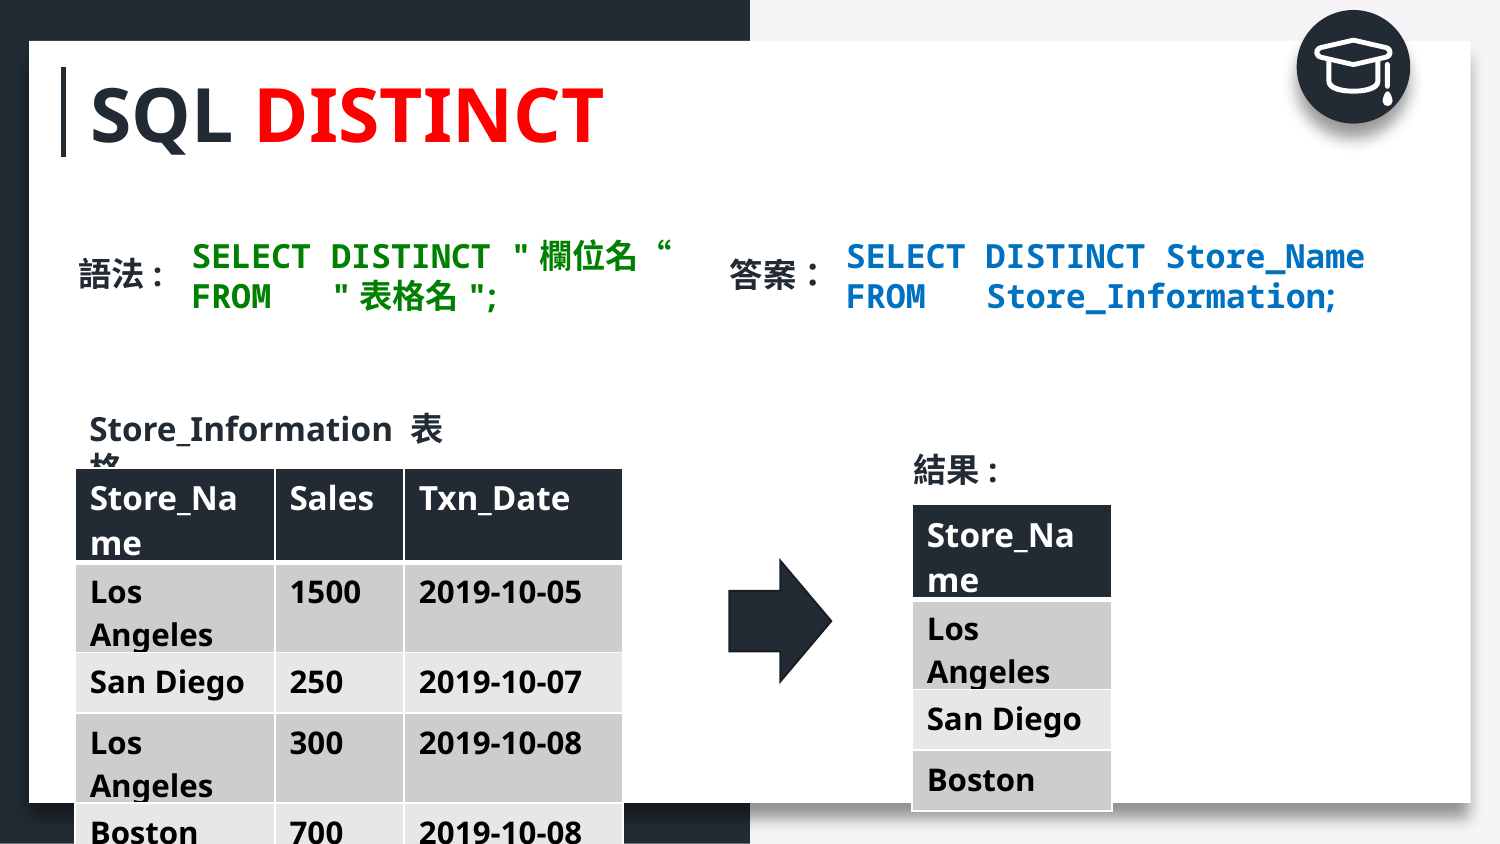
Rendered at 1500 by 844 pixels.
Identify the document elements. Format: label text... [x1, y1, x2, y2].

text_box 結果: [898, 442, 1012, 497]
table_cell 1500 [276, 565, 403, 652]
text_box SELECT DISTINCT Store_Name FROM Store_Information; [831, 227, 1455, 323]
text_box 語法: [63, 246, 176, 301]
text_box 答案： [715, 246, 832, 302]
table_header Store_Name [76, 469, 274, 560]
table_cell 2019-10-08 [405, 714, 622, 802]
table_cell Boston [76, 804, 274, 844]
table_cell Boston [913, 751, 1111, 810]
table_cell 2019-10-05 [405, 565, 622, 652]
text_box Store_Information 表格 [74, 400, 491, 467]
table_header Txn_Date [405, 469, 622, 560]
table_cell 700 [276, 804, 403, 844]
table_cell Los Angeles [913, 602, 1111, 689]
text_box SELECT DISTINCT "欄位名“ FROM "表格名"; [176, 227, 750, 323]
table_cell 250 [276, 653, 403, 712]
text_box SQL DISTINCT [75, 60, 620, 165]
table_cell 300 [276, 714, 403, 802]
table_cell 2019-10-07 [405, 653, 622, 712]
table_cell Los Angeles [76, 714, 274, 802]
table_cell San Diego [913, 690, 1111, 749]
table_header Sales [276, 469, 403, 560]
text_box [728, 557, 833, 685]
table_cell Los Angeles [76, 565, 274, 652]
table_cell San Diego [76, 653, 274, 712]
table_cell 2019-10-08 [405, 804, 622, 844]
table_header Store_Name [913, 505, 1111, 597]
